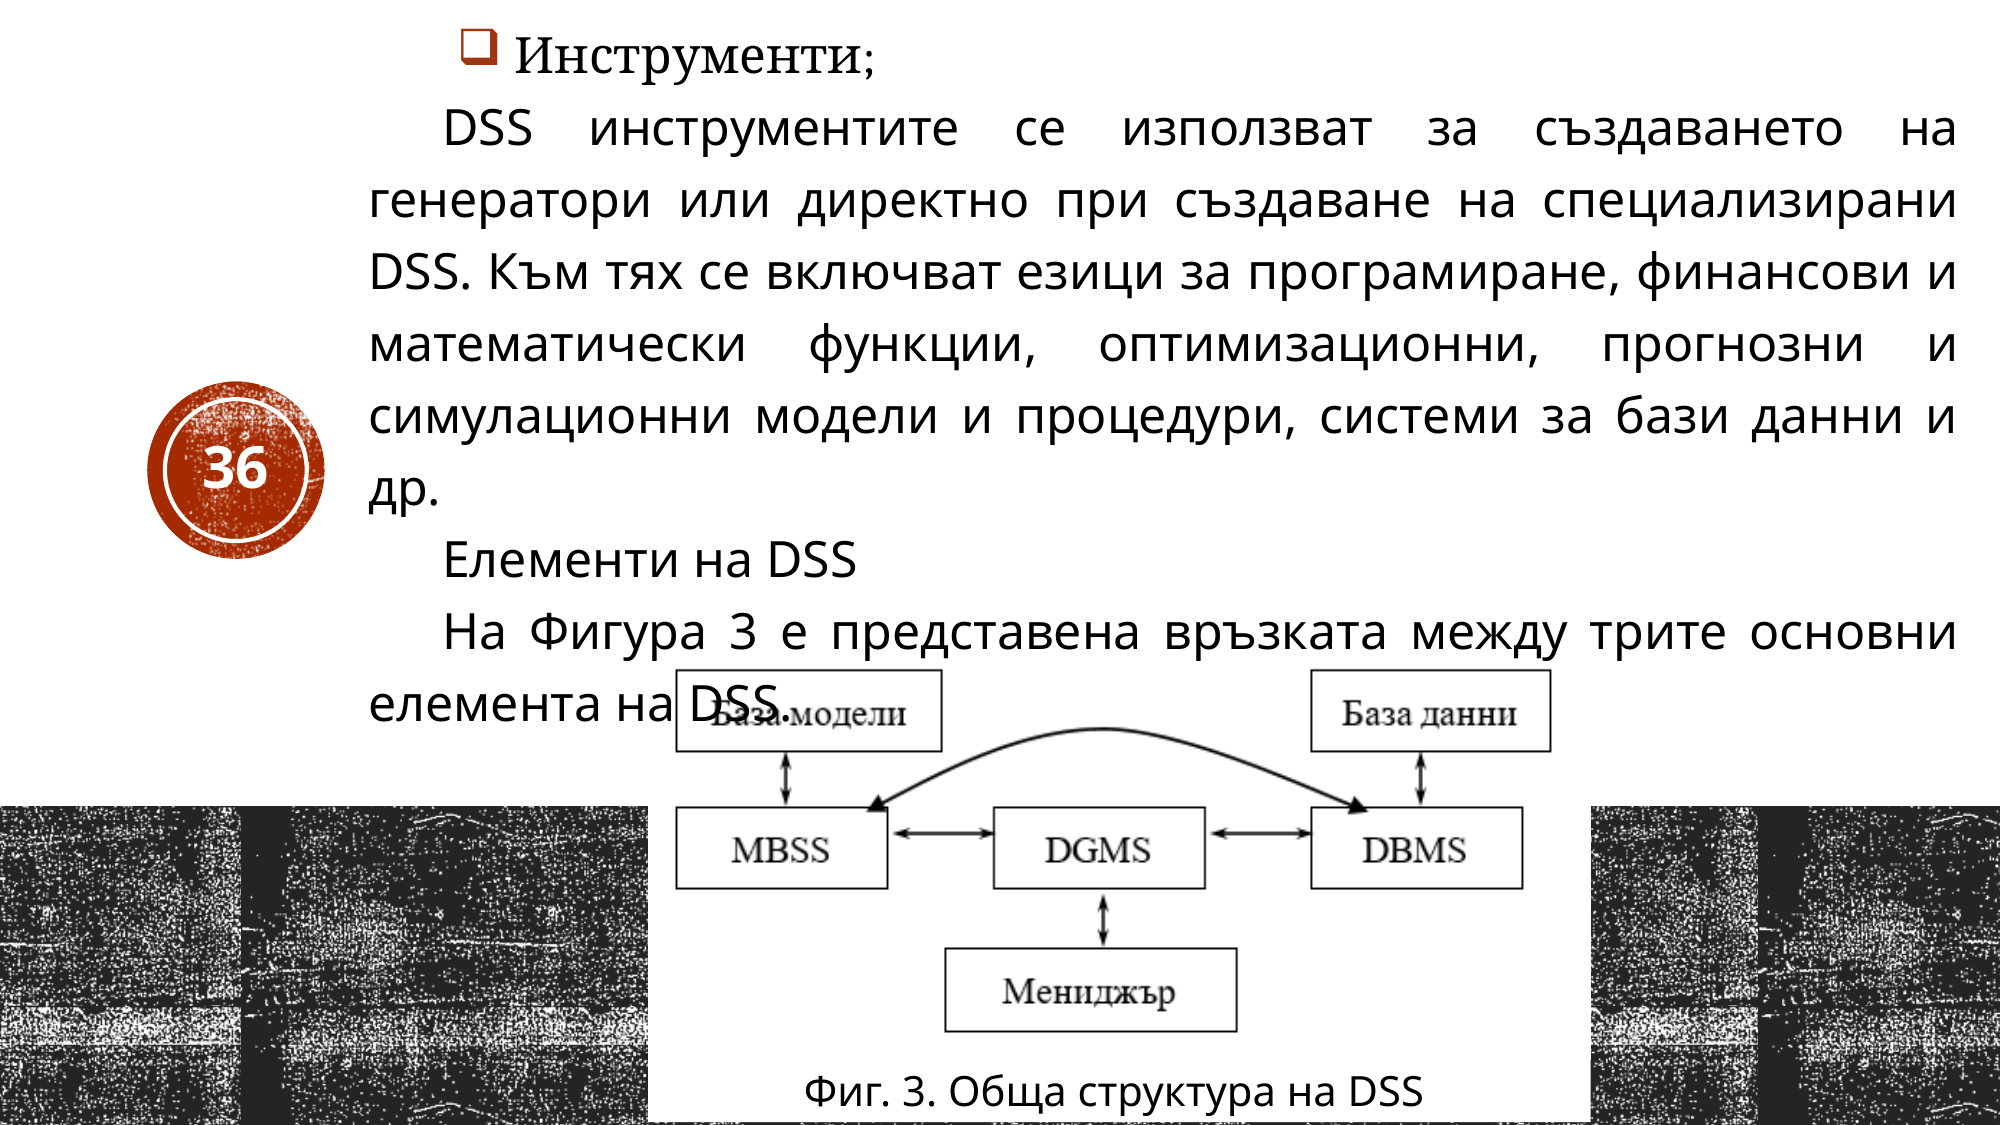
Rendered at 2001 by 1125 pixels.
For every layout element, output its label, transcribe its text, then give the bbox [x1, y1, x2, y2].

text_box Фиг. 3. Обща структура на DSS [648, 1060, 1591, 1123]
slide_number 36 [138, 411, 334, 530]
text_box Инструменти; DSS инструментите се използват за създаването на генератори или директно при създаване на специализирани DSS. Към тях се включват езици за програмиране, финансови и математически функции, оптимизационни, прогнозни и симулационни модели и процедури, системи за бази данни и др. Елементи на DSS На Фигура 3 е представена връзката между трите основни елемента на DSS. [353, 0, 1974, 739]
picture [648, 636, 1591, 1059]
